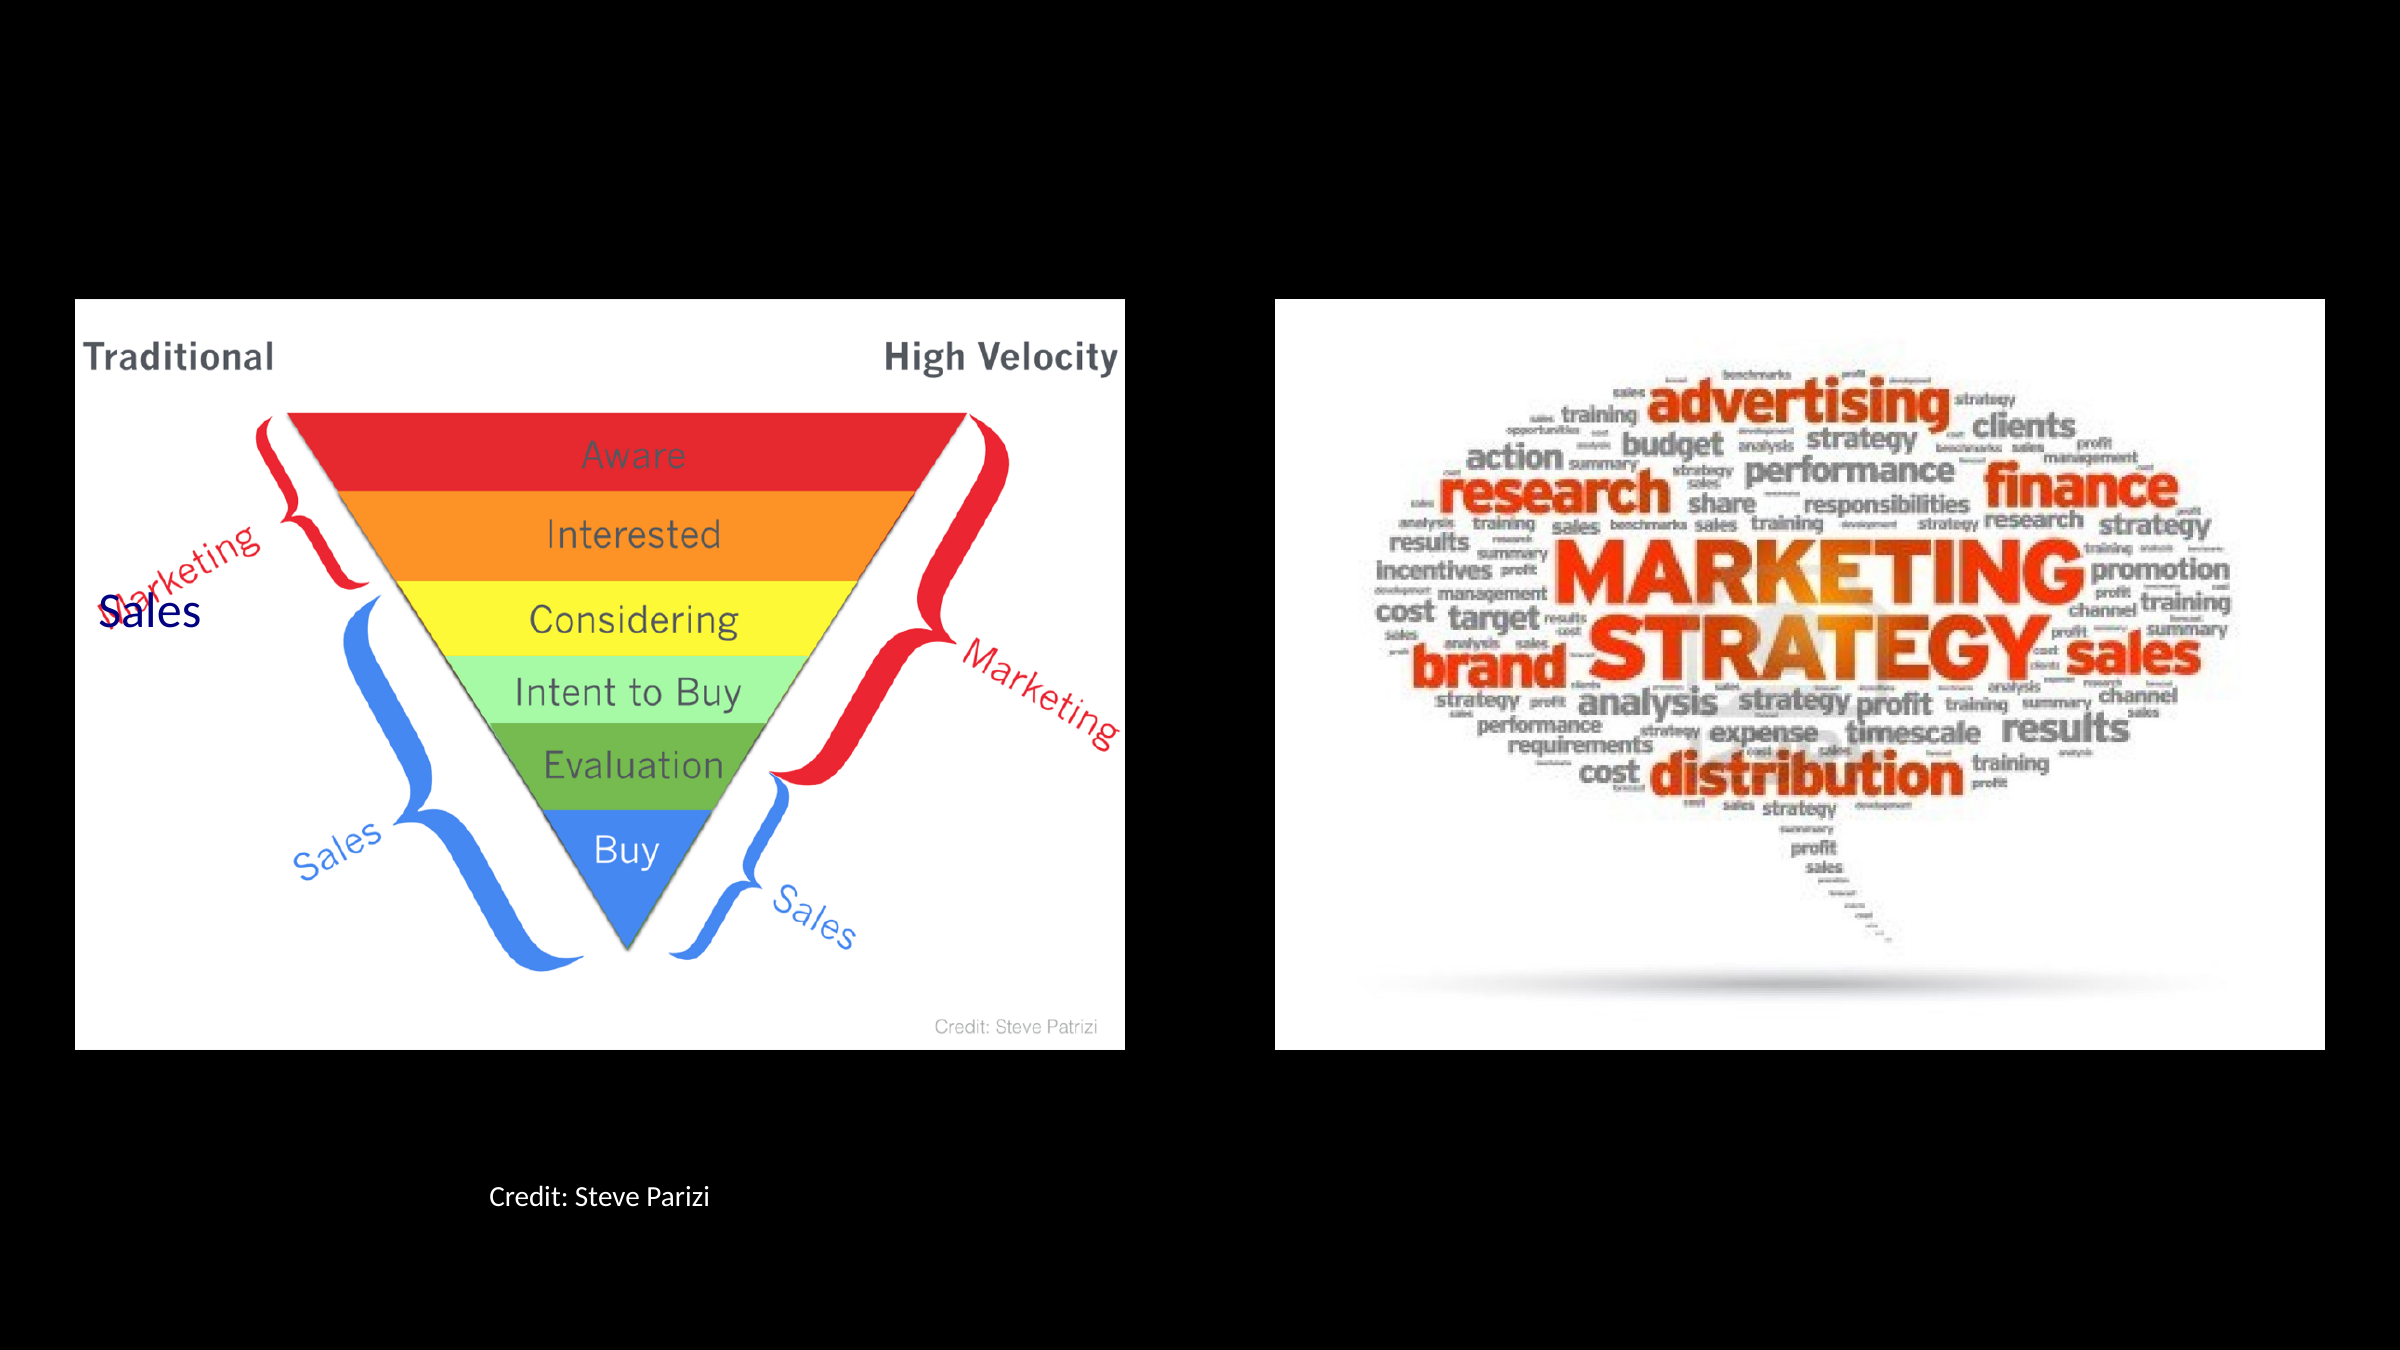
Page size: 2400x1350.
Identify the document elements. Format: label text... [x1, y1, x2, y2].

text_box Credit: Steve Parizi [474, 1124, 726, 1220]
picture [1274, 299, 2326, 1051]
picture [74, 299, 1126, 1051]
